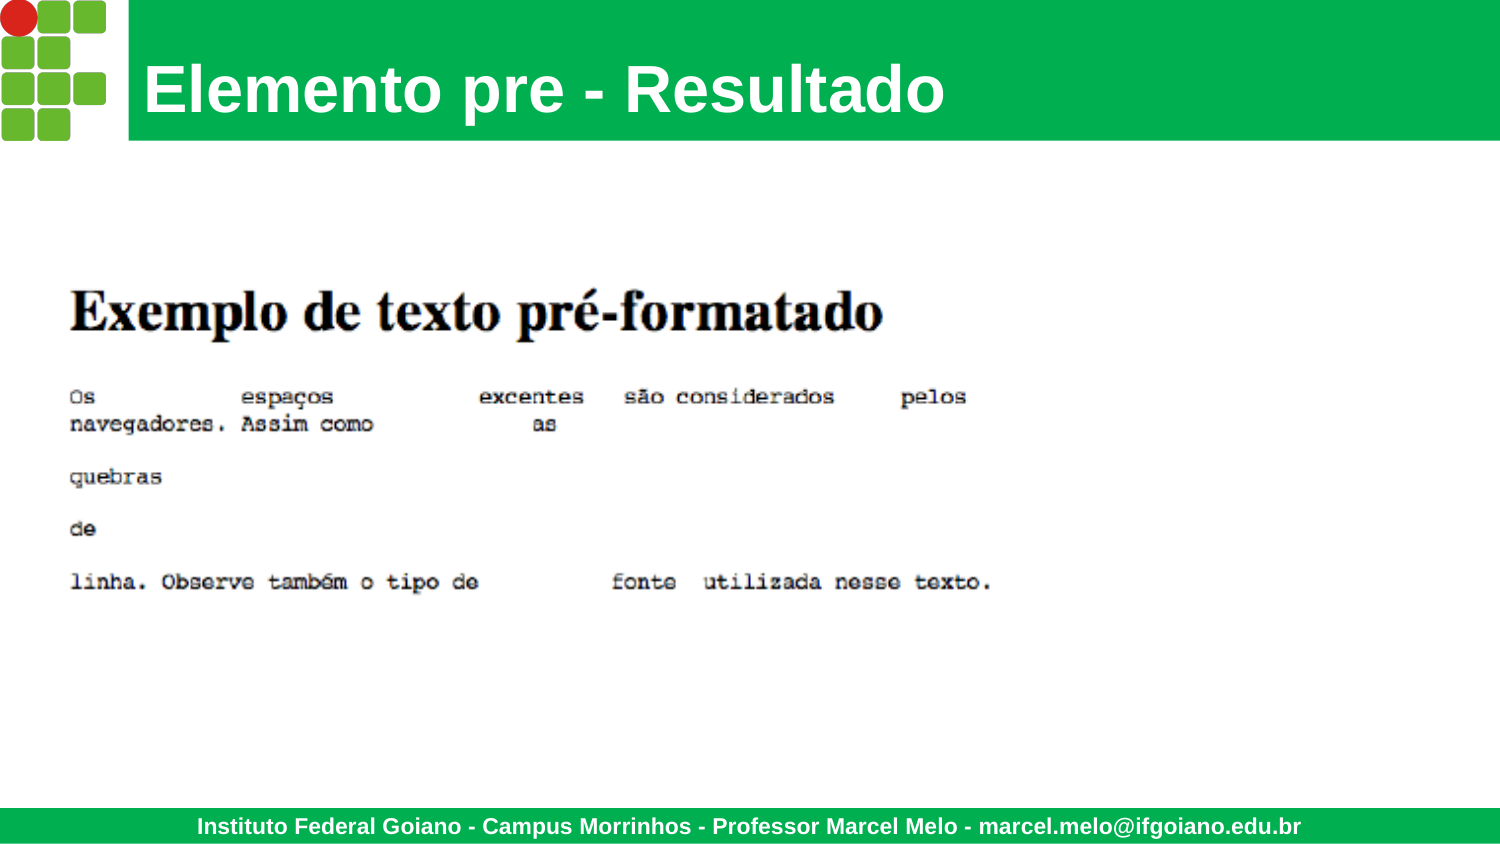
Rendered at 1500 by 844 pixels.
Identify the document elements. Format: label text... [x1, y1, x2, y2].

picture [57, 242, 1443, 630]
title Elemento pre - Resultado [128, 0, 1500, 141]
picture [0, 0, 106, 141]
